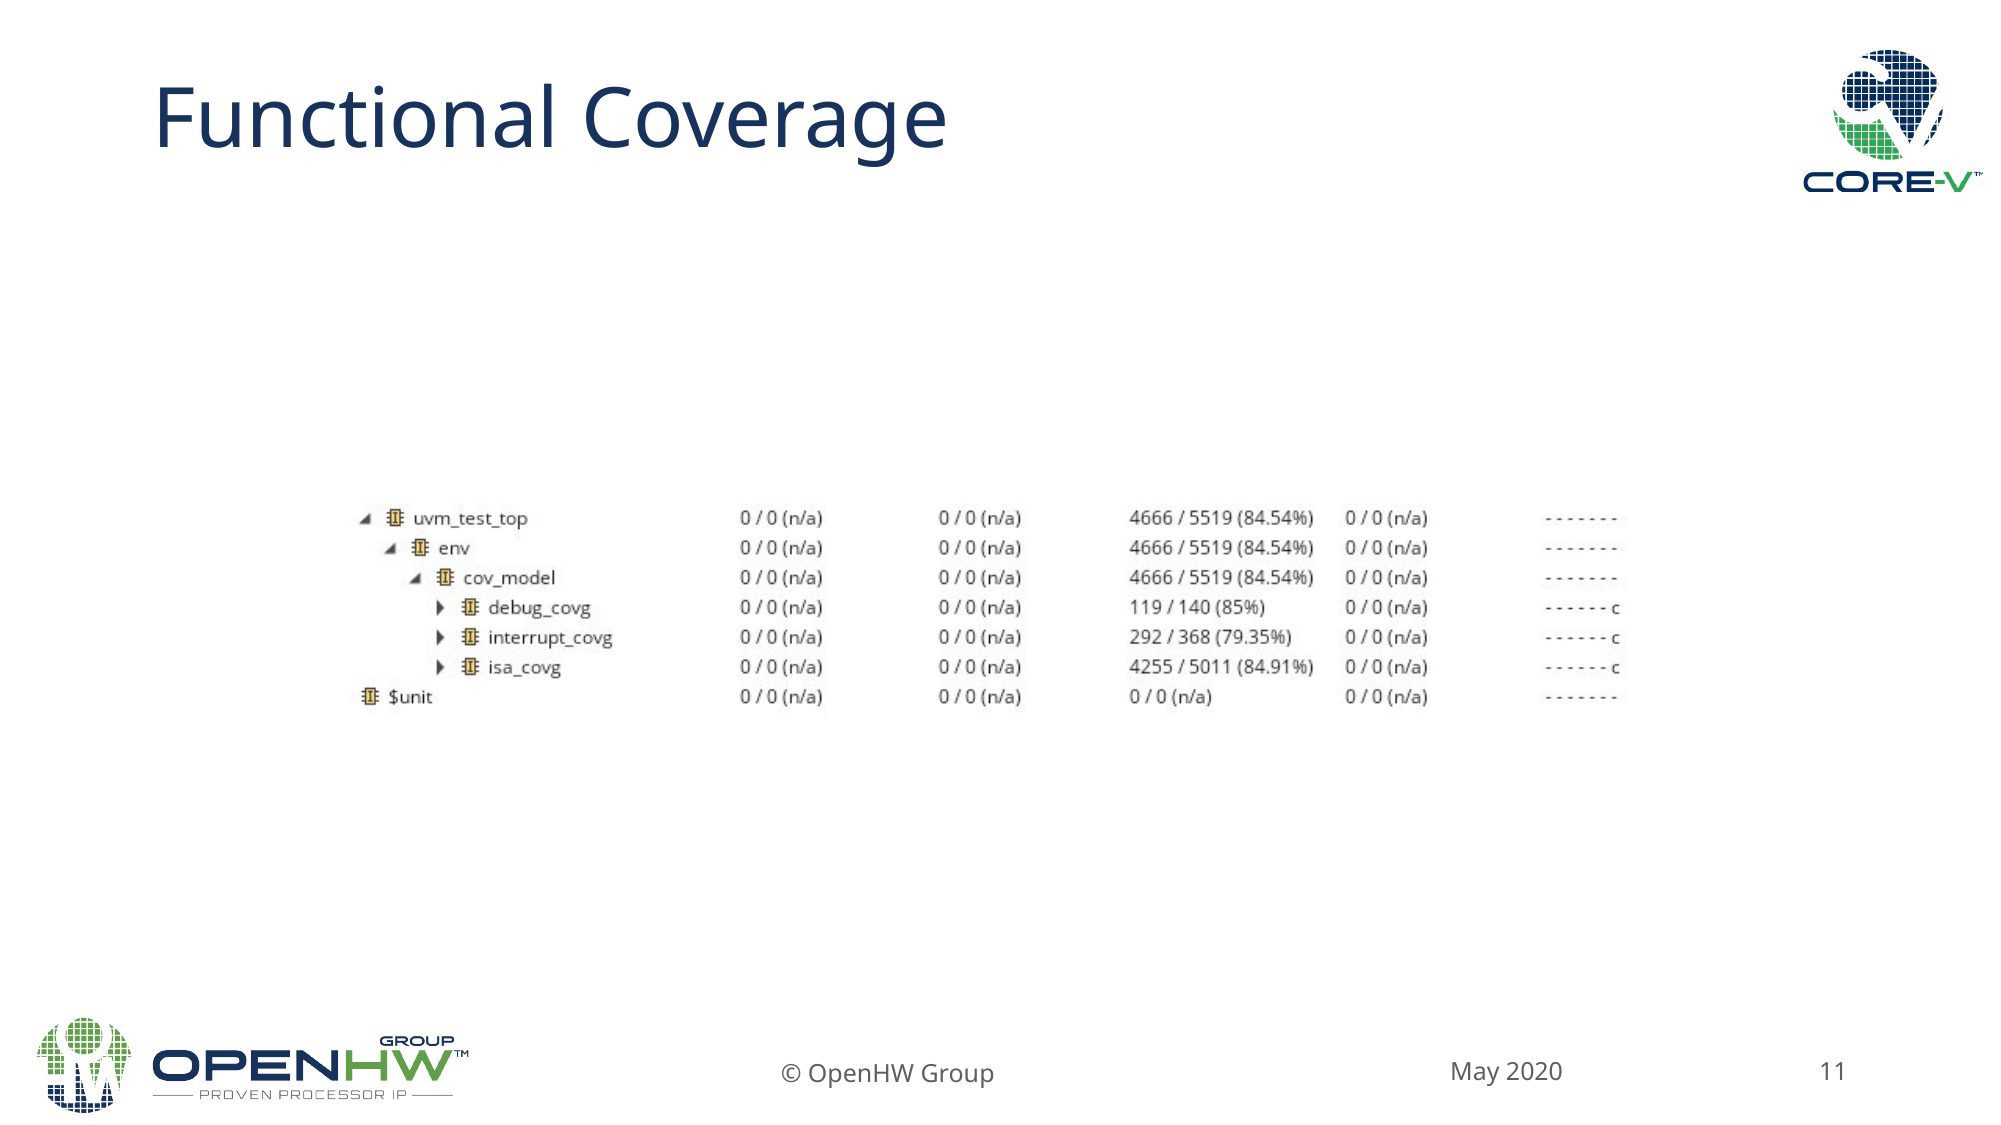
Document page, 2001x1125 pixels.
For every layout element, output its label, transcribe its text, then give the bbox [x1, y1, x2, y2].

text_box © OpenHW Group [550, 1042, 1226, 1103]
picture [32, 1013, 473, 1117]
text_box Functional Coverage [137, 59, 1804, 181]
picture [301, 503, 1699, 714]
text_box May 2020 [1335, 1040, 1678, 1101]
text_box <number> [1782, 1042, 1863, 1103]
